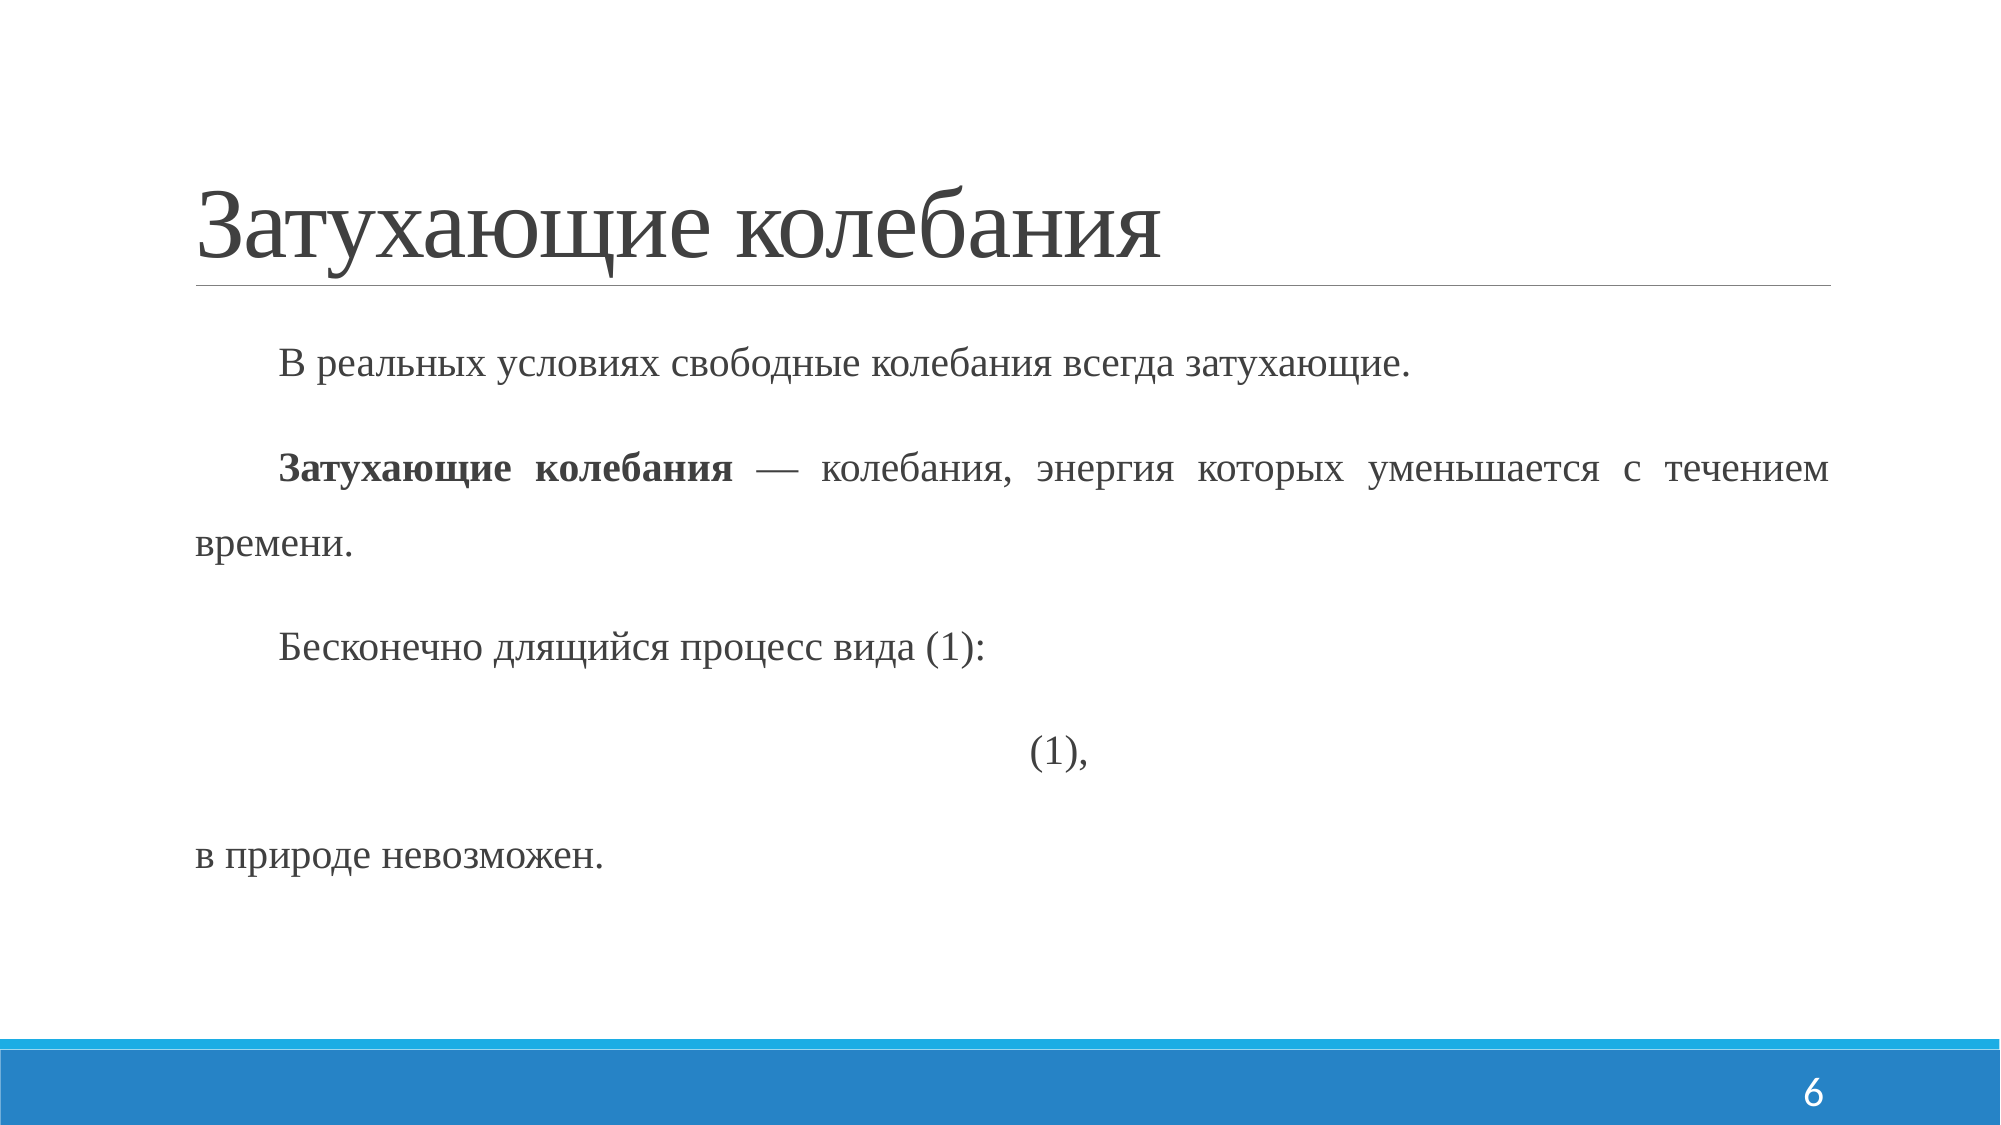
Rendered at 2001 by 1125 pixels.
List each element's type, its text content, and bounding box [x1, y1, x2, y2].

slide_number 6 [1624, 1059, 1840, 1120]
title Затухающие колебания [180, 47, 1830, 285]
